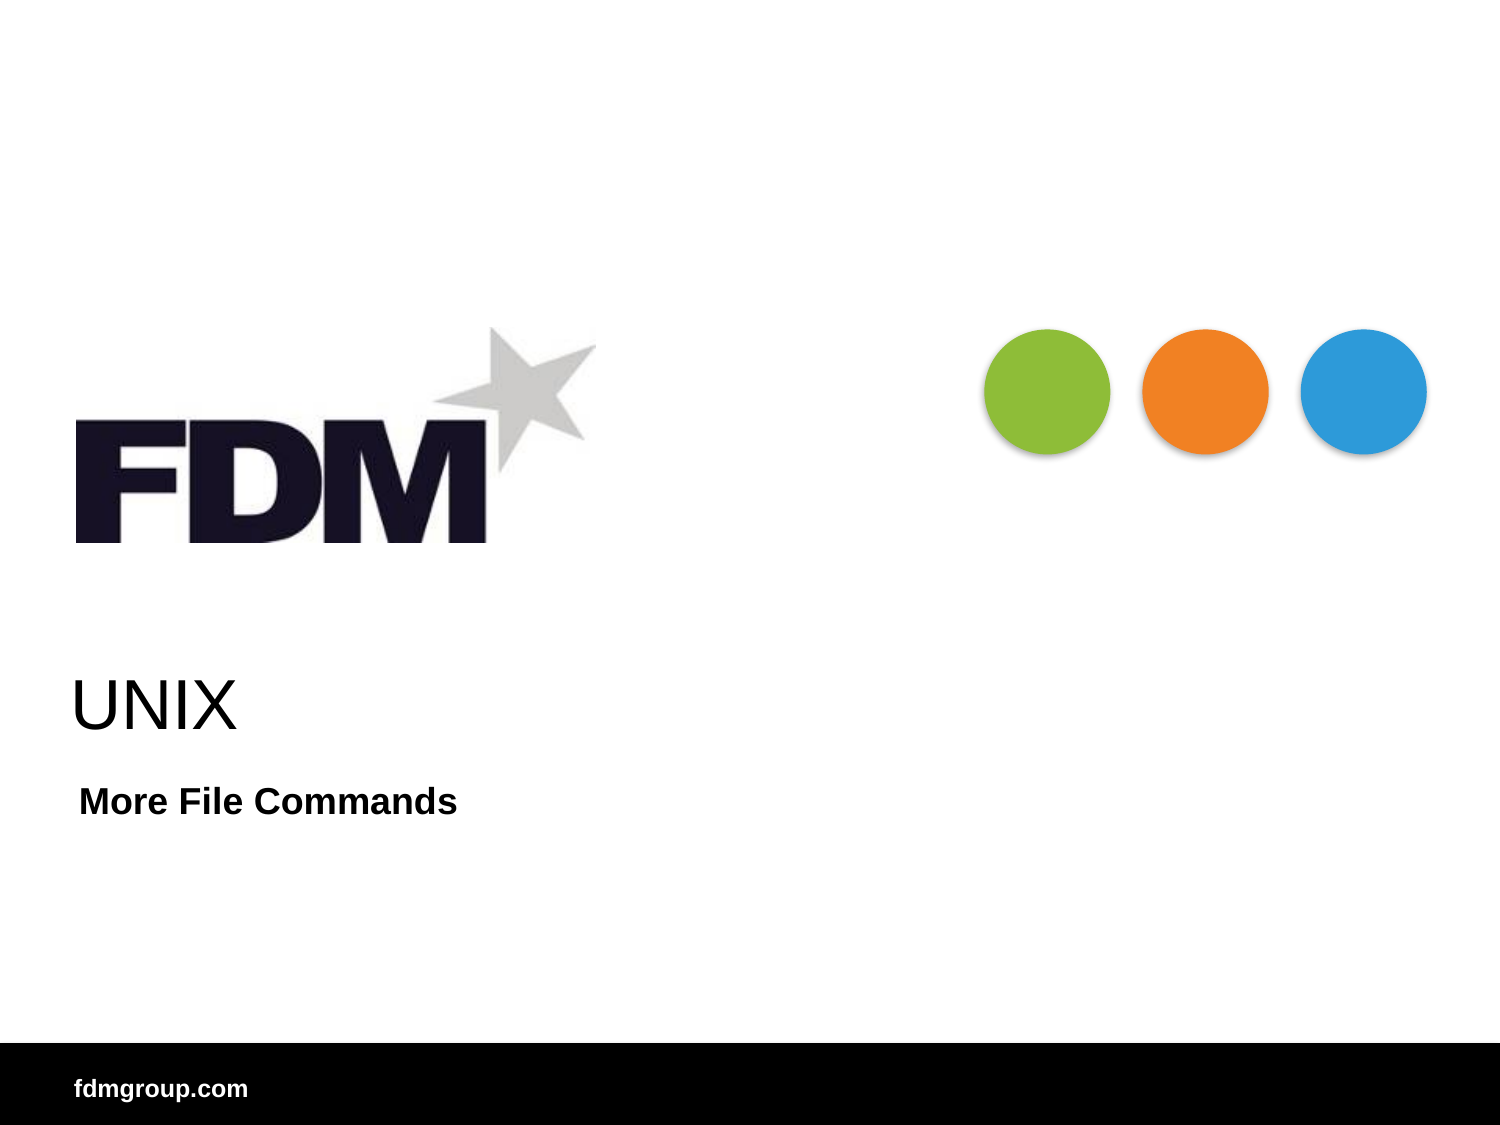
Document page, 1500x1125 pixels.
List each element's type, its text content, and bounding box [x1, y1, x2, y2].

text_box More File Commands [64, 769, 473, 830]
text_box UNIX [55, 650, 255, 751]
picture [76, 327, 596, 543]
